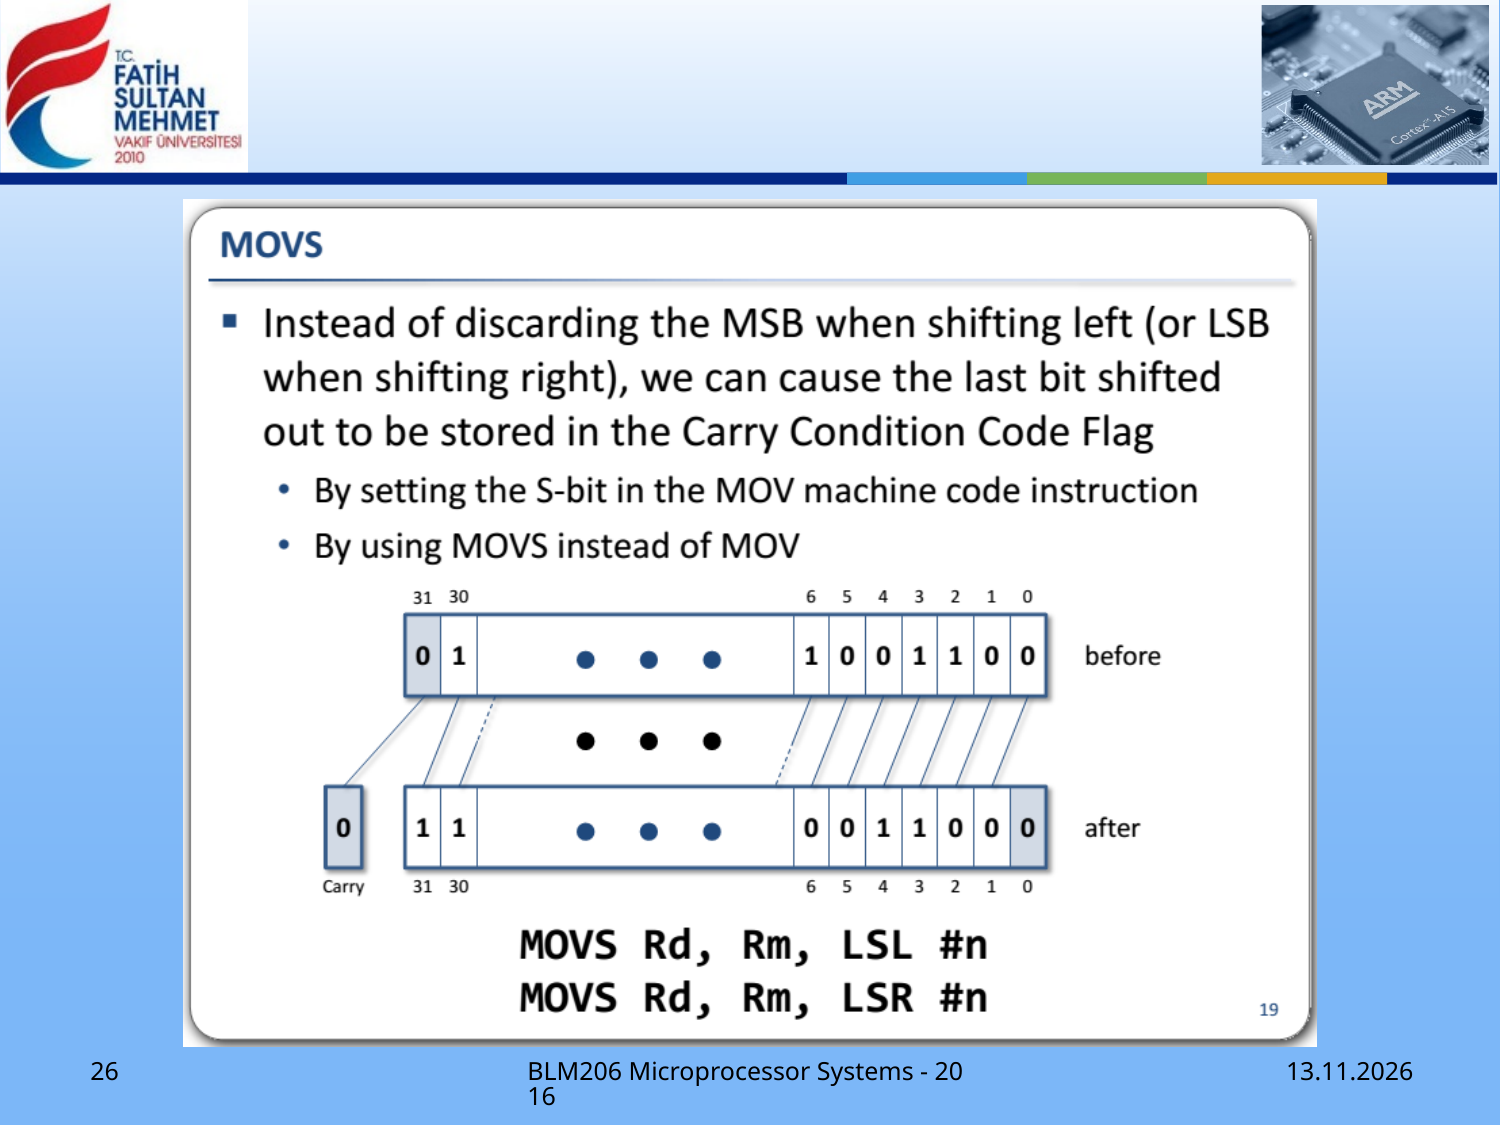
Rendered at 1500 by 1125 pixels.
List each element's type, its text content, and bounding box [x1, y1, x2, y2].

footer BLM206 Microprocessor Systems - 2016 [512, 1048, 988, 1103]
picture [1261, 4, 1490, 165]
picture [182, 199, 1318, 1048]
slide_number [1078, 1042, 1429, 1103]
slide_number 26 [75, 1042, 426, 1103]
picture [1, 0, 248, 172]
